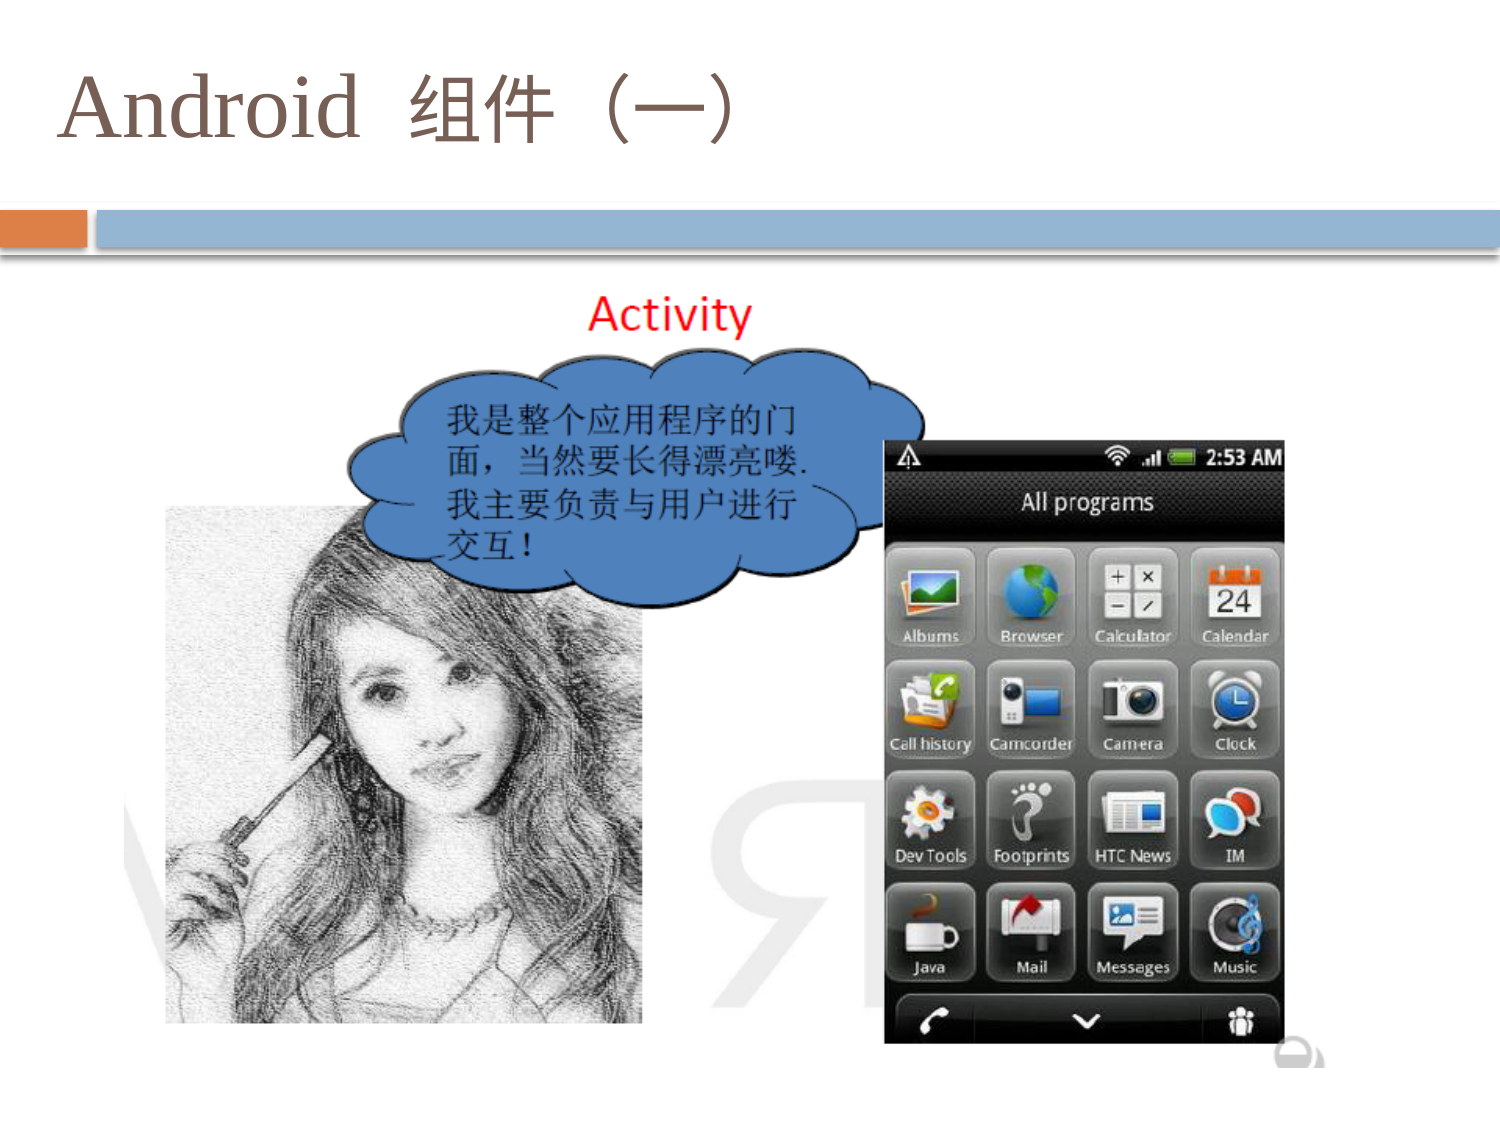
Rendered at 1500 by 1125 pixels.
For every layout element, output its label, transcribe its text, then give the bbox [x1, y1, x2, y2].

title Android 组件（一） [41, 30, 1267, 171]
picture [123, 290, 1341, 1069]
